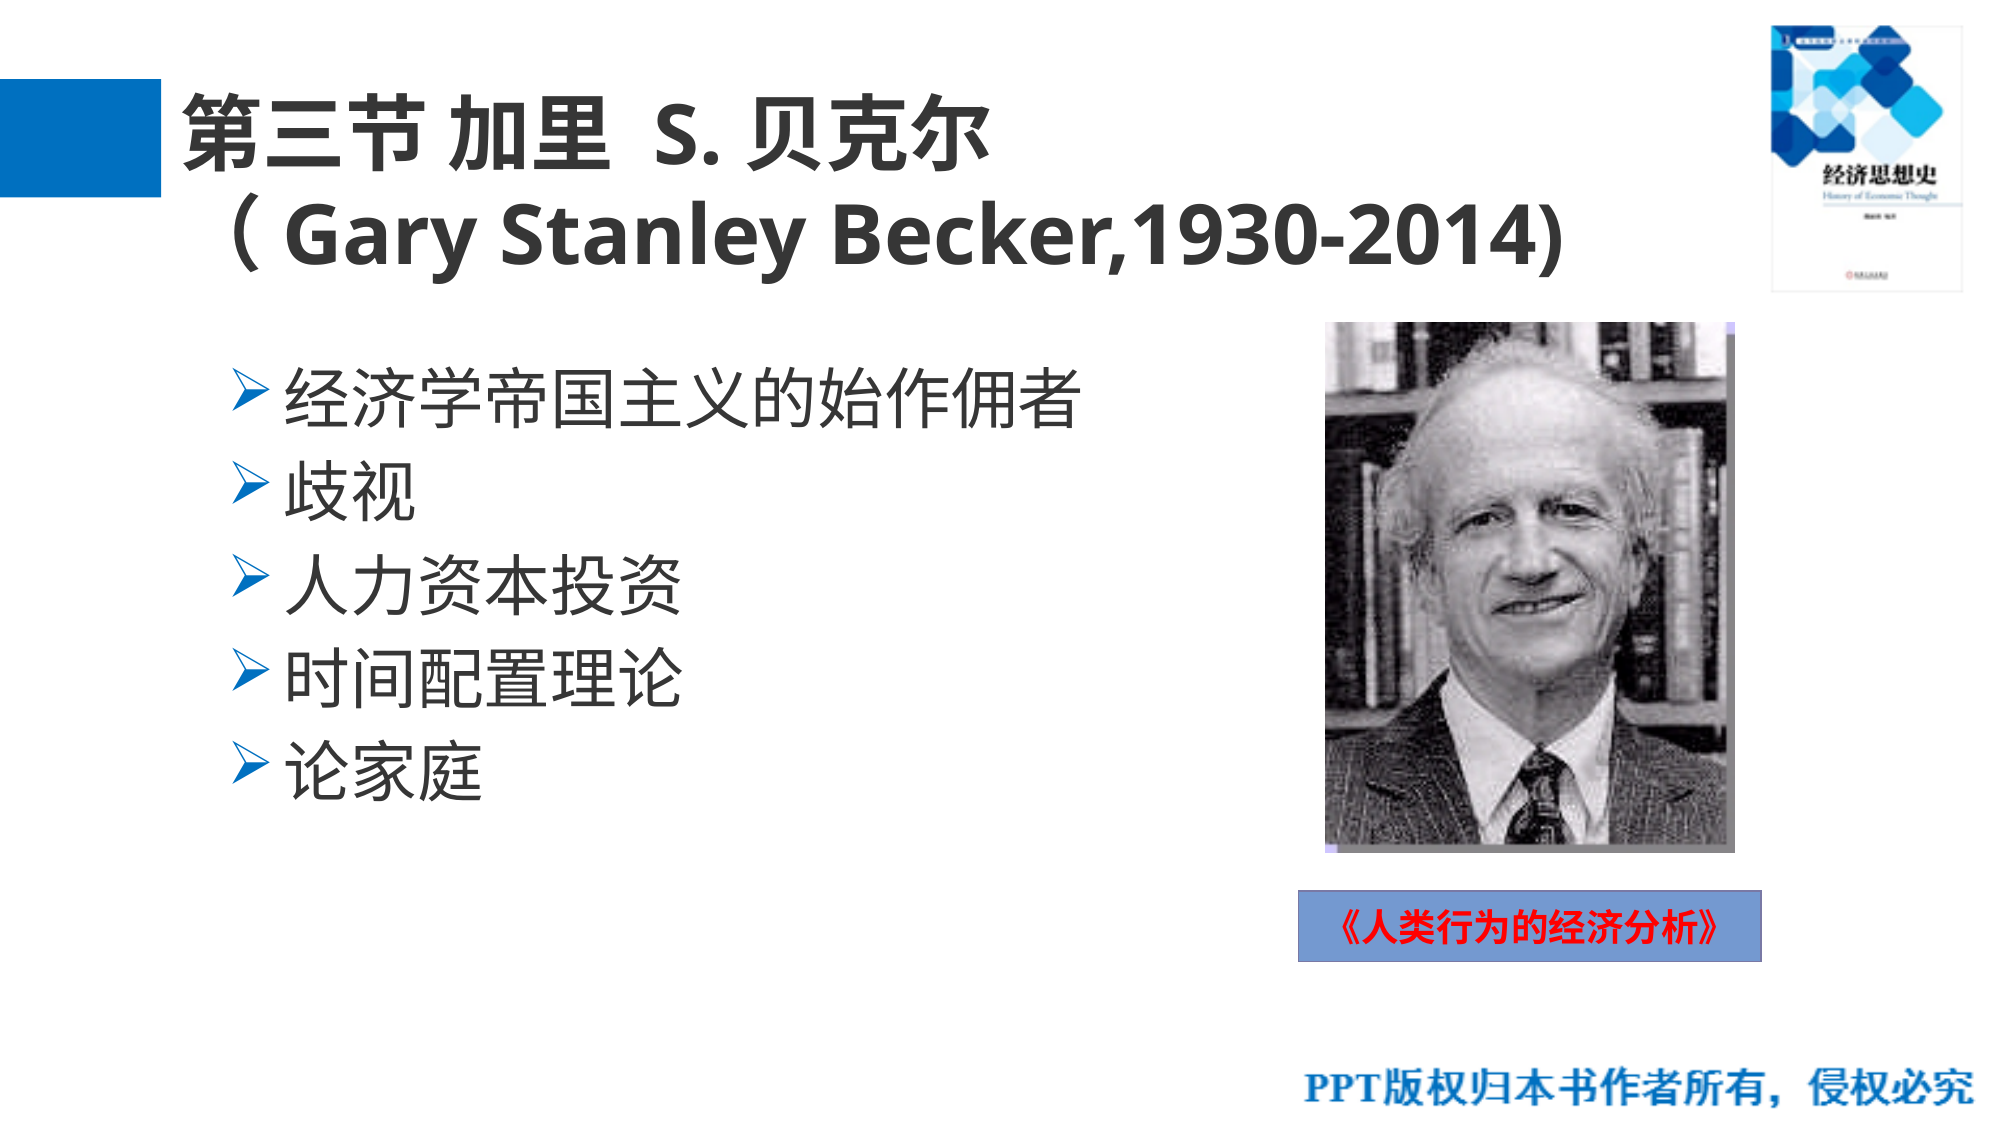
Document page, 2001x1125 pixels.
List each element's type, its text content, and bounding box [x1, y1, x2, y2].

picture [0, 0, 2001, 1125]
list [1013, 262, 1701, 1001]
text_box 《人类行为的经济分析》 [1298, 890, 1762, 962]
title 第三节 加里 S.贝克尔 （Gary Stanley Becker,1930-2014) [164, 87, 2000, 275]
text_box [0, 77, 163, 199]
list 经济学帝国主义的始作佣者 歧视 人力资本投资 时间配置理论 论家庭 [212, 349, 1013, 971]
